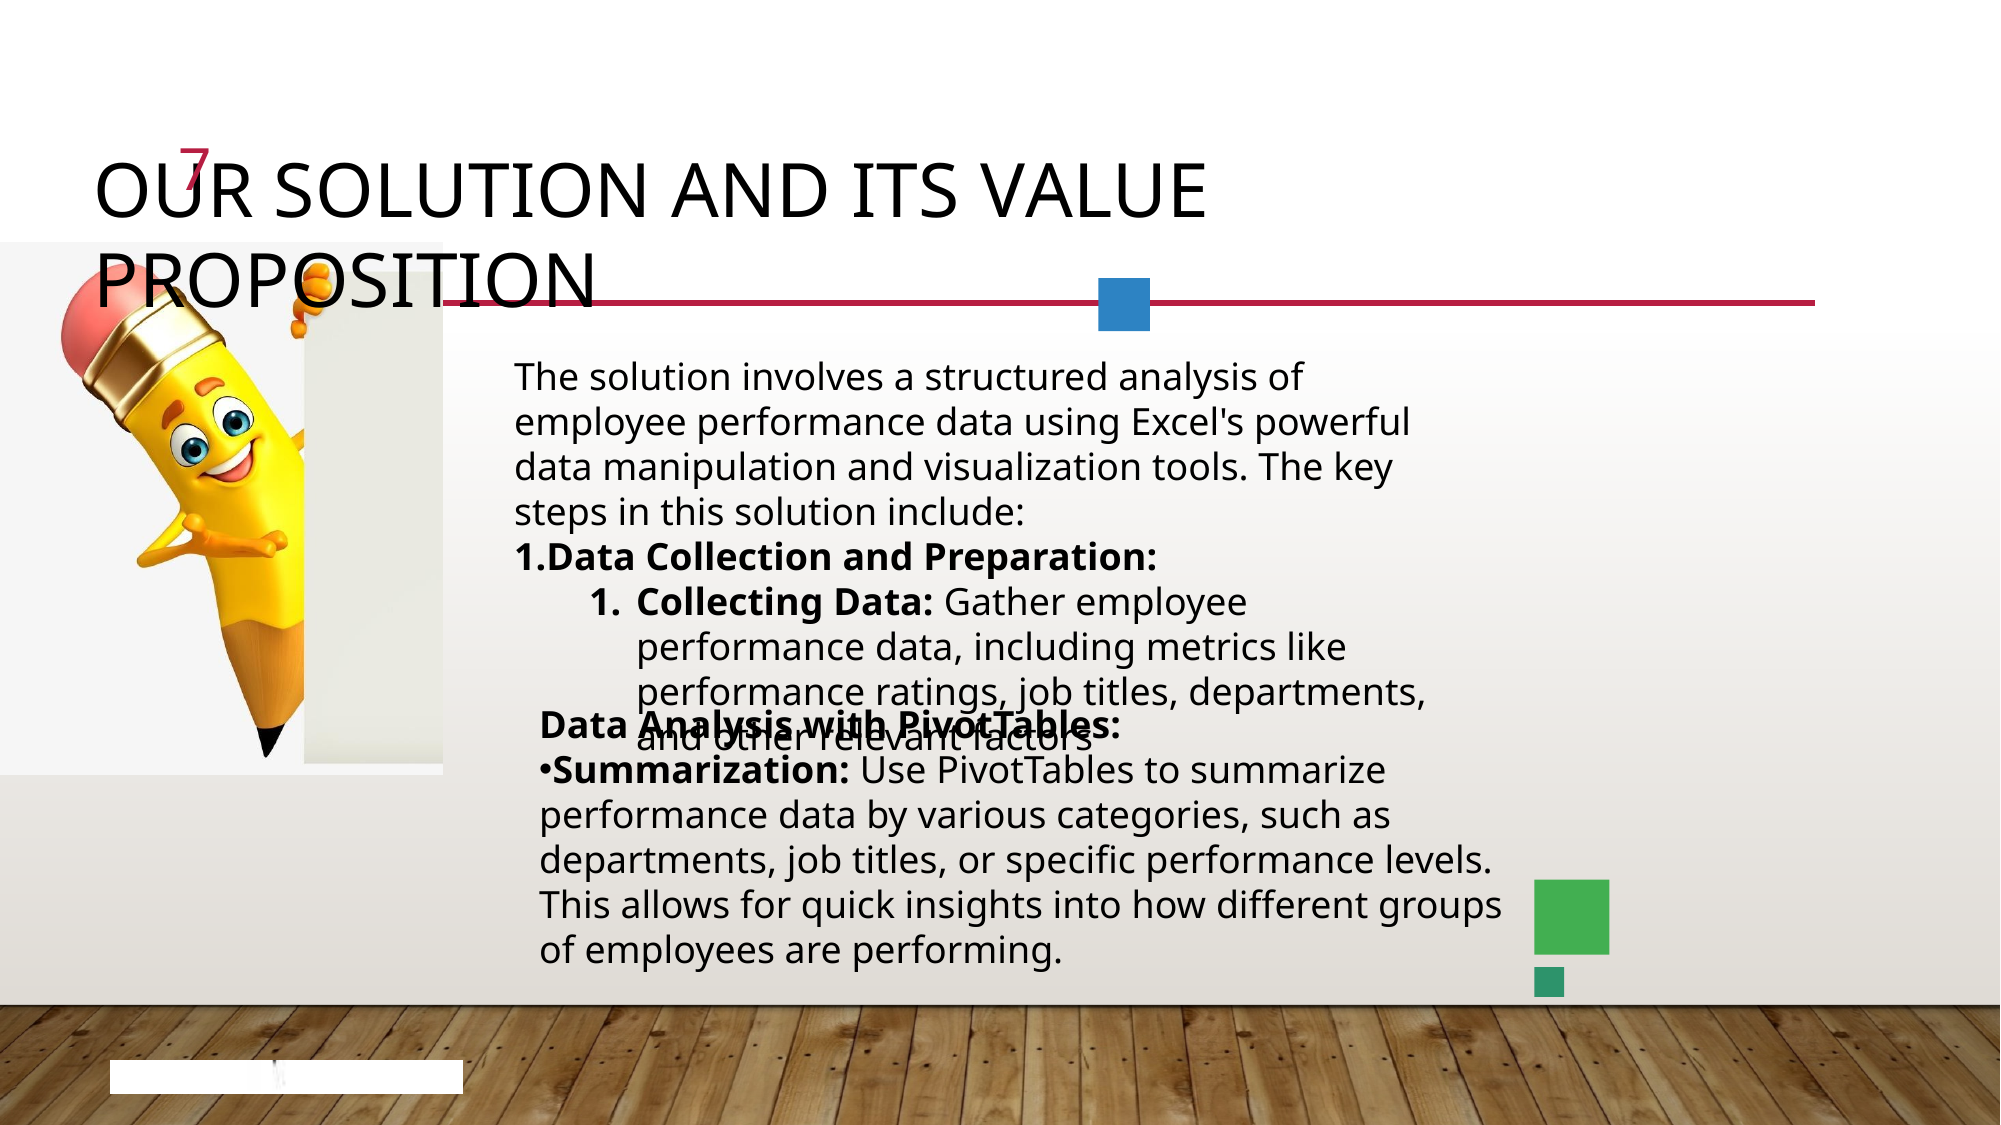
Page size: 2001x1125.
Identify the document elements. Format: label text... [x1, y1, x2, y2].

text_box [1534, 879, 1610, 955]
slide_number 7 [78, 776, 212, 785]
text_box [1534, 967, 1565, 997]
text_box Data Analysis with PivotTables: Summarization: Use PivotTables to summarize performance data by various categories, such as departments, job titles, or specific performance levels. This allows for quick insights into how different groups of employees are performing. [524, 693, 1526, 979]
slide_number 7 [78, 131, 212, 241]
picture [0, 1005, 2000, 1125]
picture [0, 241, 443, 776]
title OUR SOLUTION AND ITS VALUE PROPOSITION [212, 140, 1694, 331]
text_box The solution involves a structured analysis of employee performance data using Excel's powerful data manipulation and visualization tools. The key steps in this solution include: Data Collection and Preparation: Collecting Data: Gather employee performance data, including metrics like performance ratings, job titles, departments, and other relevant factors [499, 345, 1501, 766]
